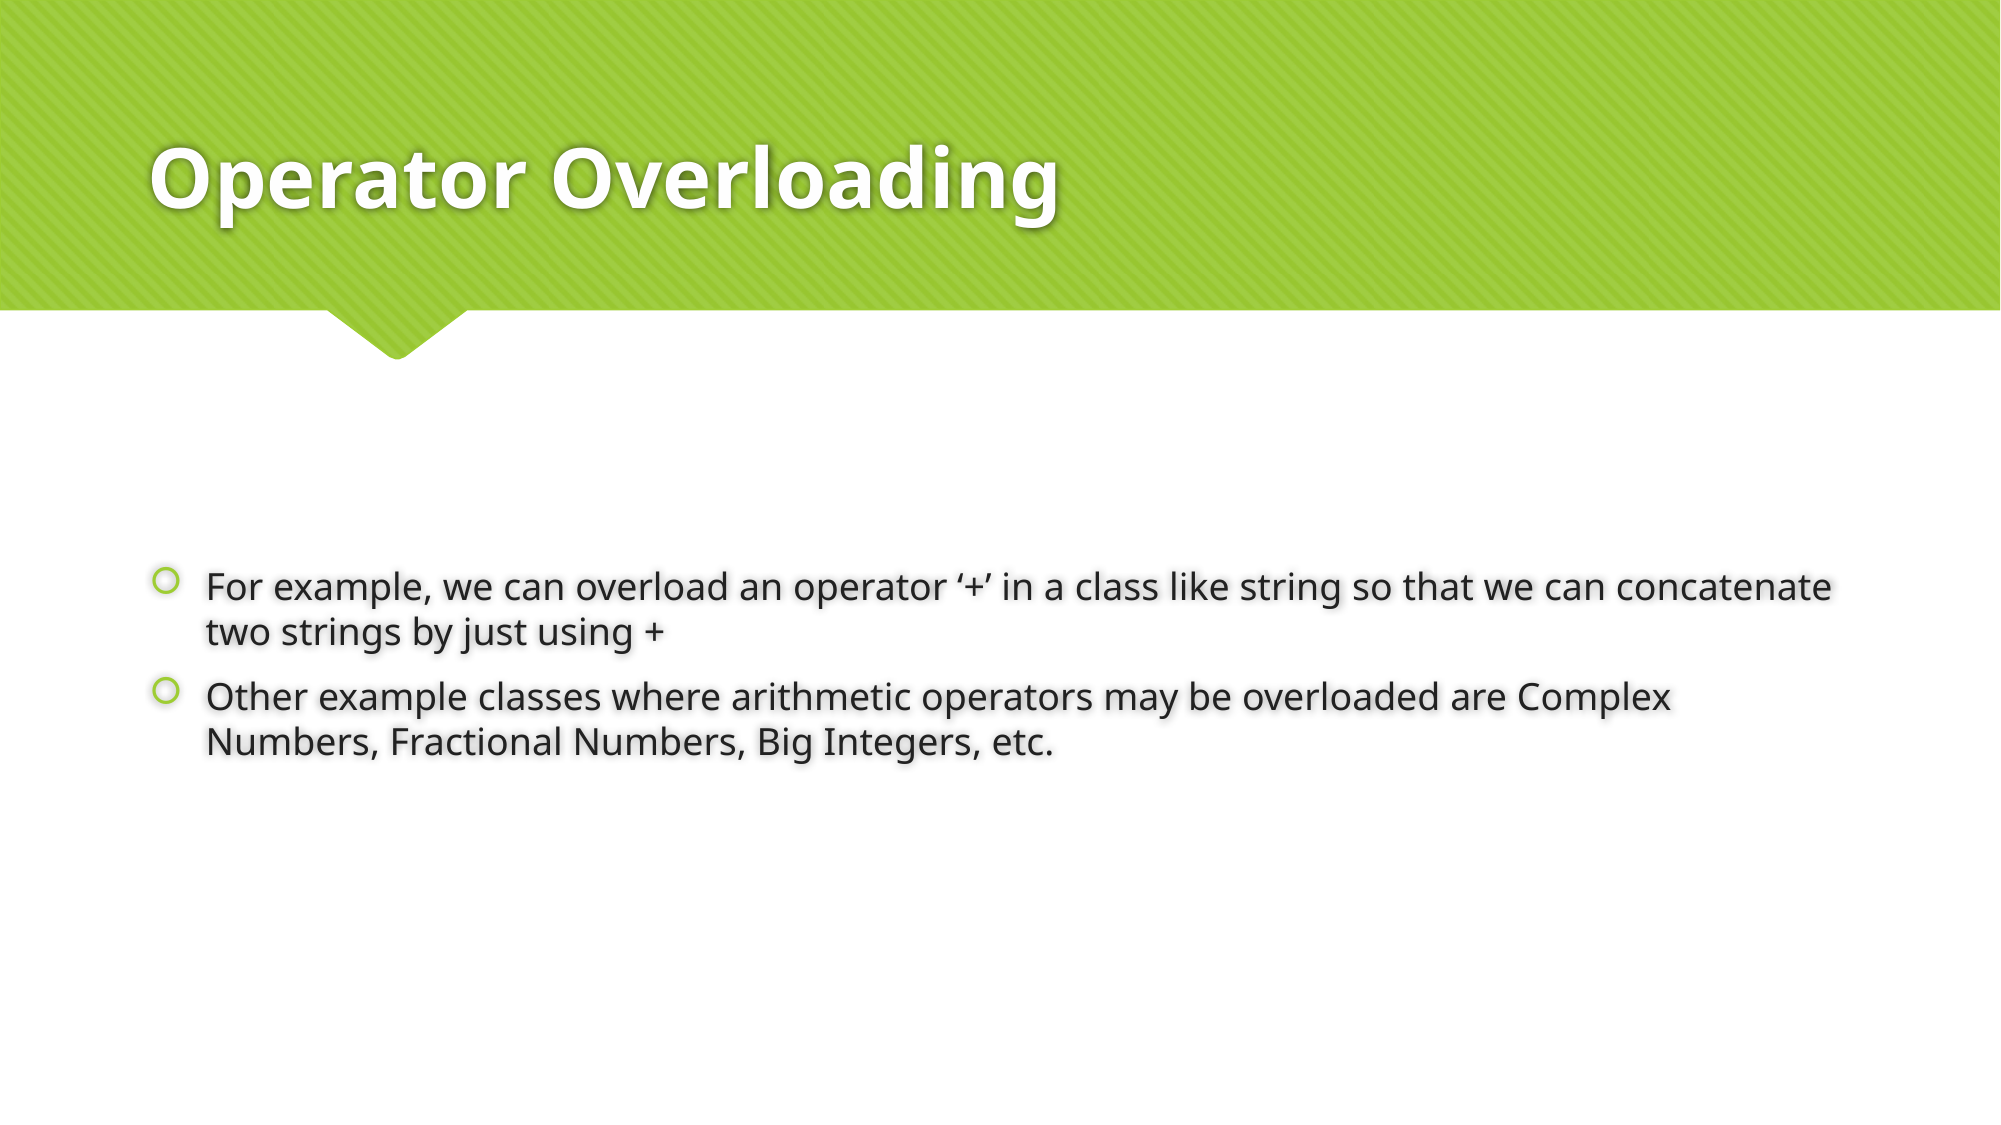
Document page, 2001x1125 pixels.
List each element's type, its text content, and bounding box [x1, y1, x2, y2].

title Operator Overloading [132, 73, 1868, 233]
list For example, we can overload an operator ‘+’ in a class like string so that we can concatenate two strings by just using + Other example classes where arithmetic operators may be overloaded are Complex Numbers, Fractional Numbers, Big Integers, etc. [134, 364, 1866, 962]
